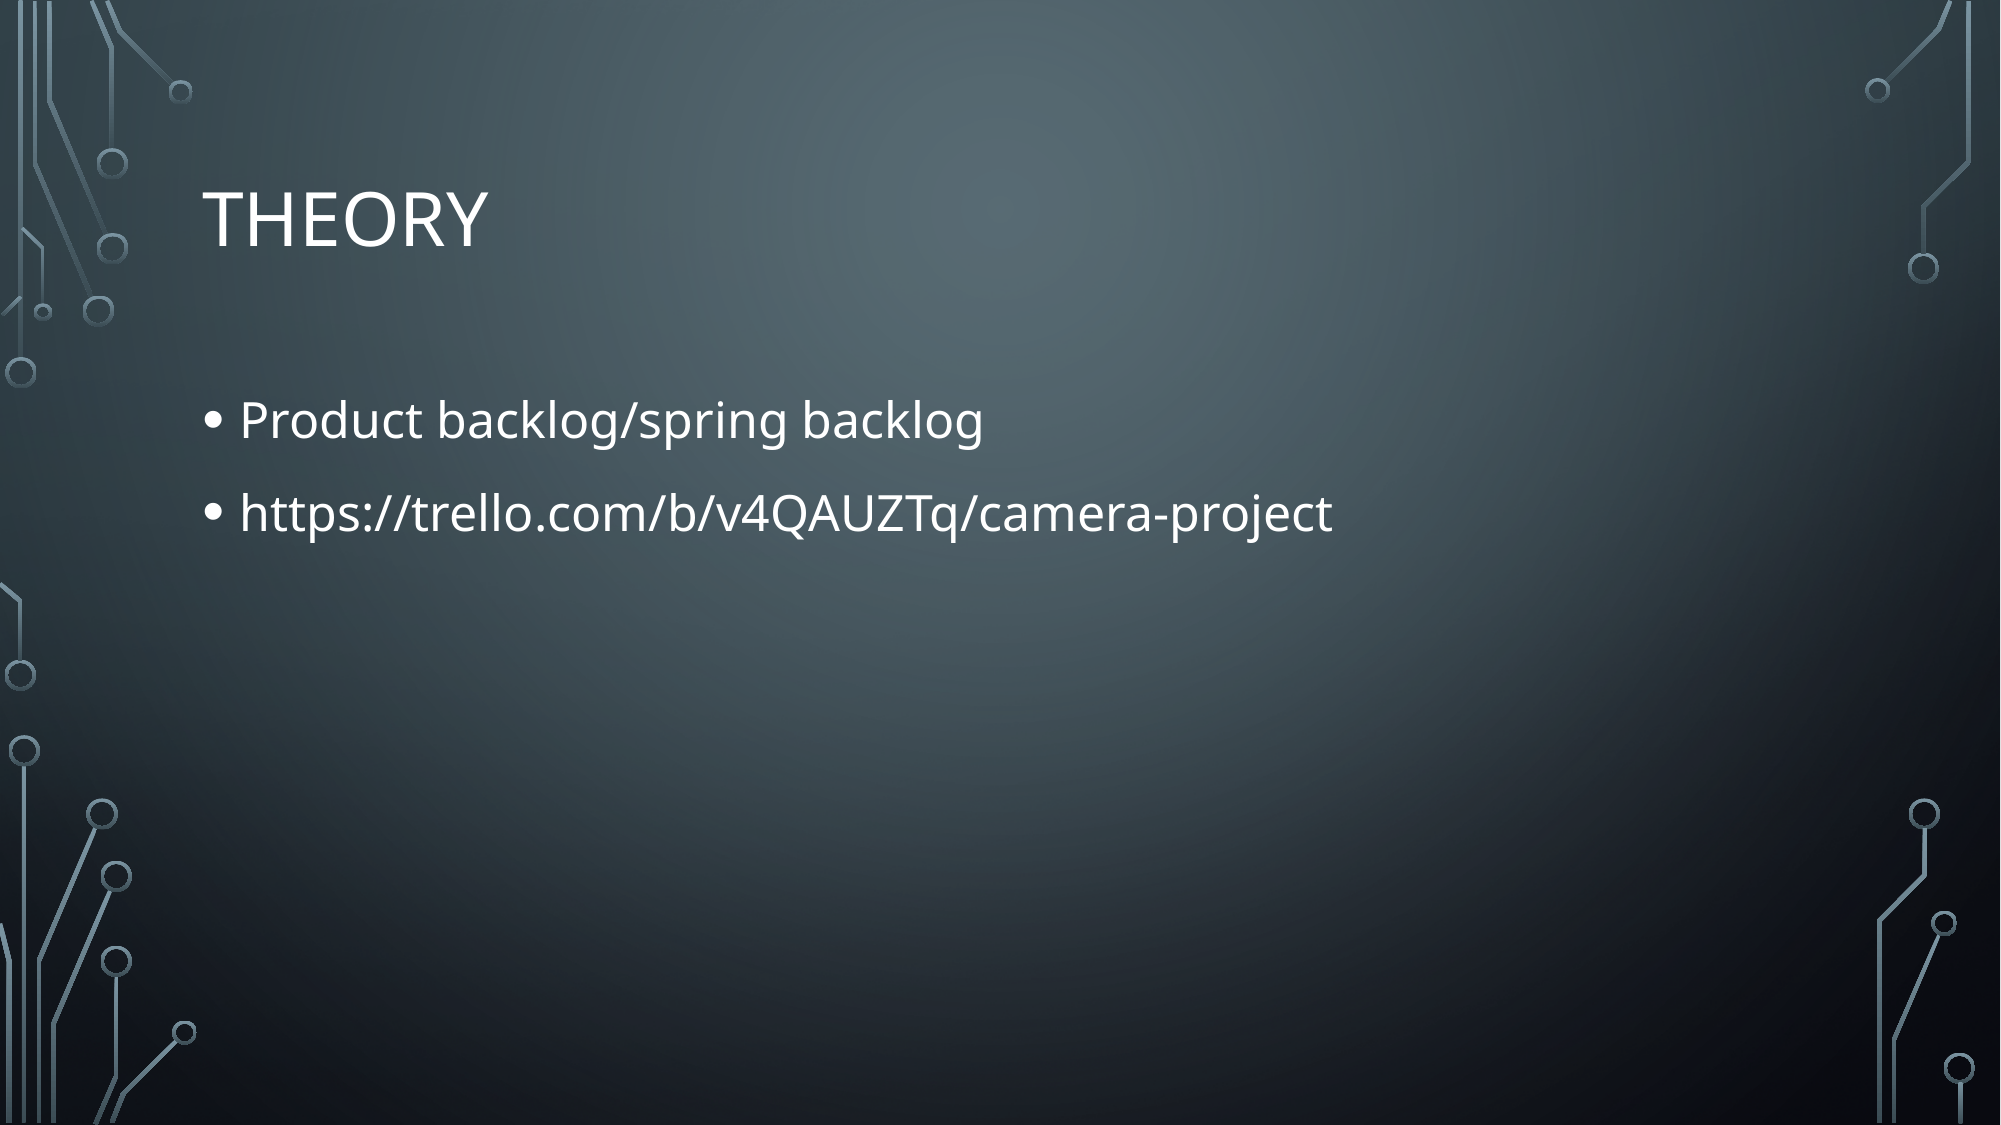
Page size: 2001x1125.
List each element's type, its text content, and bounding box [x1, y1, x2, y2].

title Theory [187, 101, 1813, 344]
list Product backlog/spring backlog https://trello.com/b/v4QAUZTq/camera-project [187, 369, 1813, 950]
